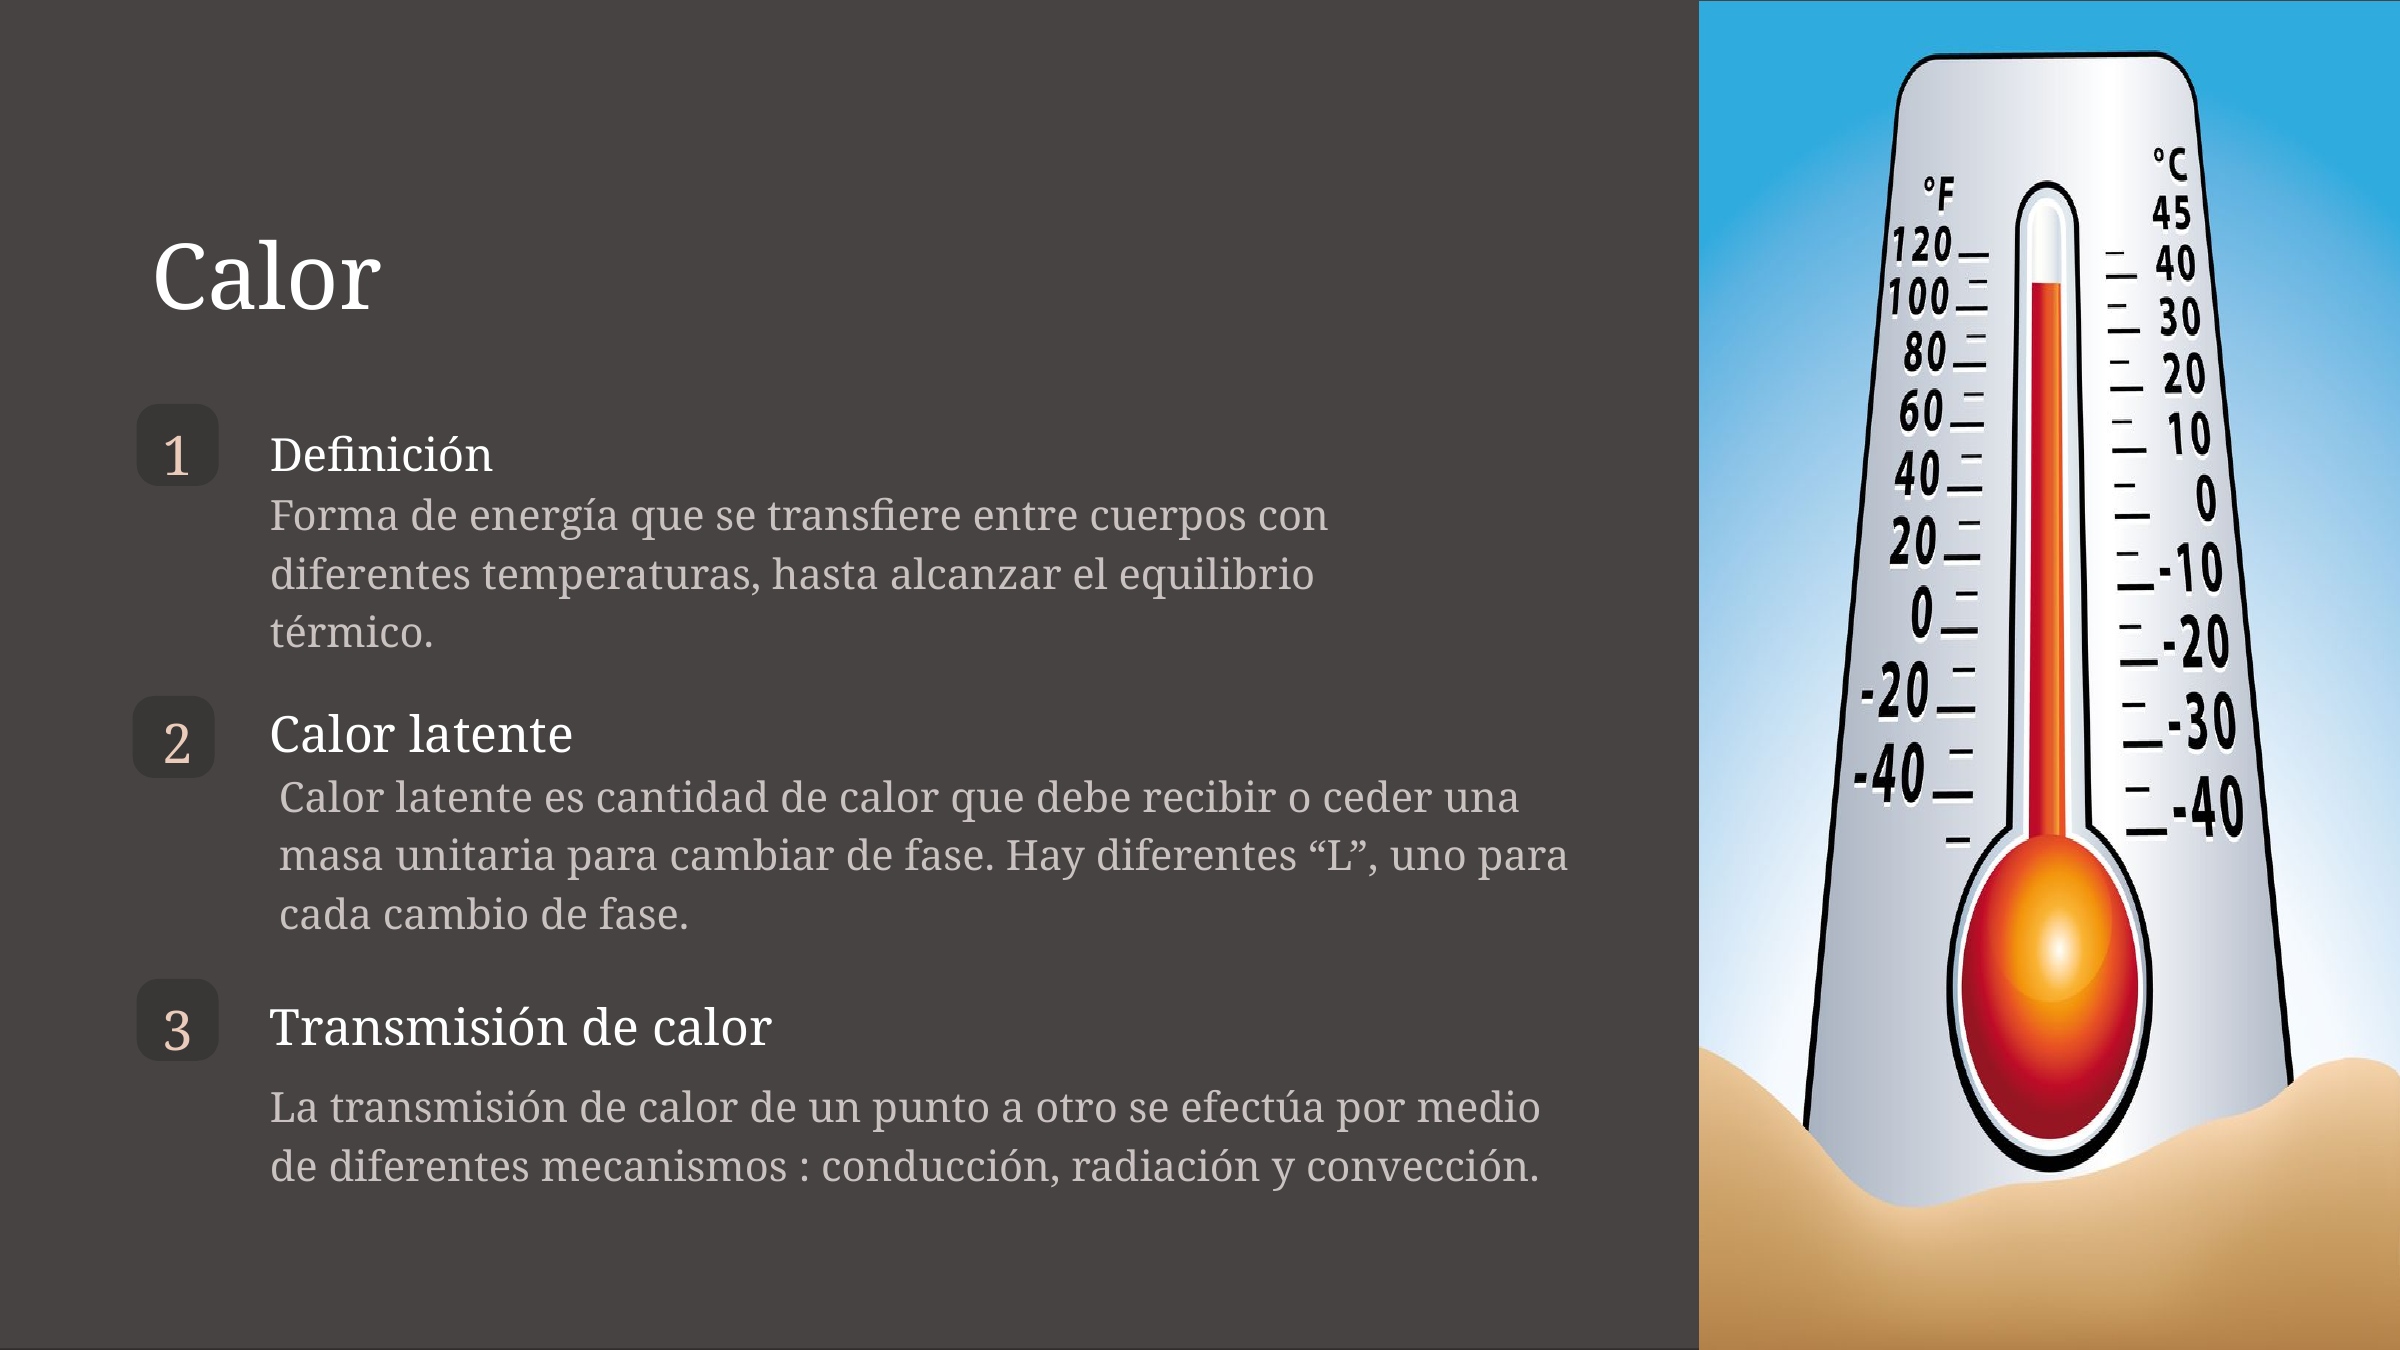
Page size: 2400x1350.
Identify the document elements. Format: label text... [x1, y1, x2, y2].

text_box Calor latente [255, 698, 620, 756]
picture [1699, 1, 2400, 1350]
text_box 3 [162, 985, 193, 1054]
text_box Calor latente es cantidad de calor que debe recibir o ceder una masa unitaria para cambiar de fase. Hay diferentes “L”, uno para cada cambio de fase. [264, 755, 1673, 961]
text_box [136, 978, 219, 1061]
text_box Definición [255, 416, 620, 473]
text_box Transmisión de calor [255, 991, 676, 1049]
text_box [132, 695, 215, 778]
text_box La transmisión de calor de un punto a otro se efectúa por medio de diferentes mecanismos : conducción, radiación y convección. [255, 1065, 1664, 1271]
text_box Forma de energía que se transfiere entre cuerpos con diferentes temperaturas, hasta alcanzar el equilibrio térmico. [255, 473, 1398, 649]
text_box [0, 0, 2400, 1349]
text_box [136, 403, 219, 486]
text_box 2 [162, 698, 194, 767]
text_box 1 [165, 410, 190, 480]
text_box Calor [136, 206, 866, 321]
